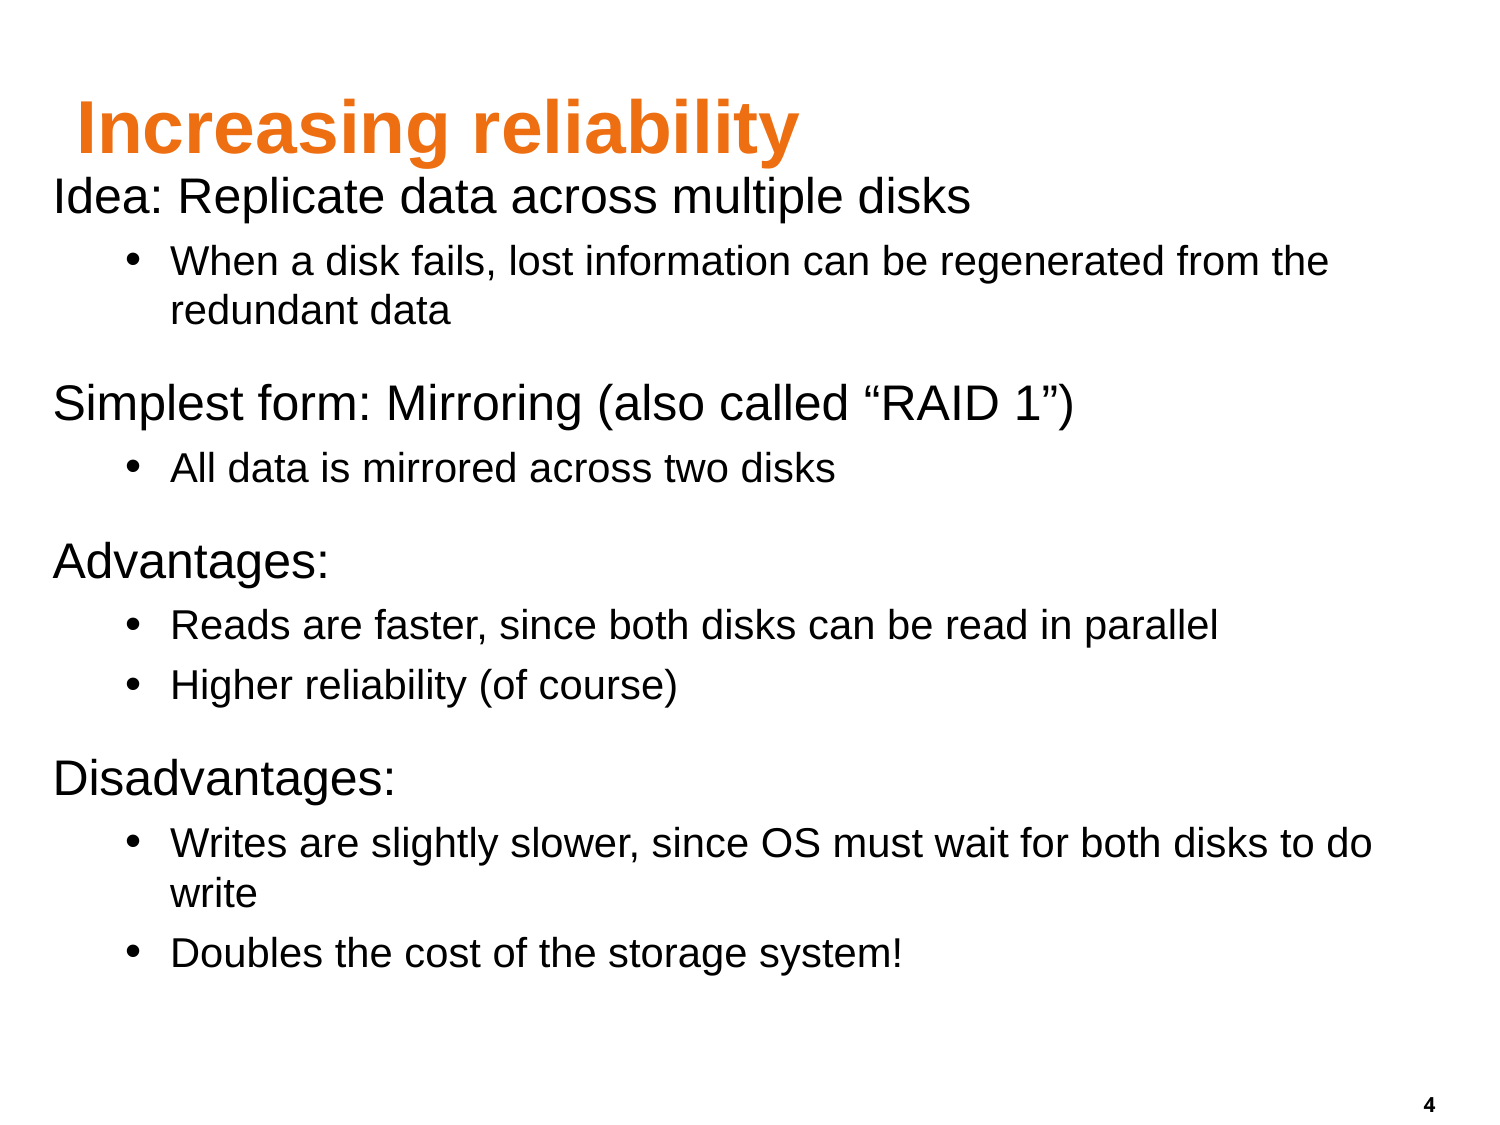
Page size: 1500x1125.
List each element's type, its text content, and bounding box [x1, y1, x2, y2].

title Increasing reliability [61, 60, 1438, 155]
list Idea: Replicate data across multiple disks When a disk fails, lost information can be regenerated from the redundant data Simplest form: Mirroring (also called “RAID 1”) All data is mirrored across two disks Advantages: Reads are faster, since both disks can be read in parallel Higher reliability (of course) Disadvantages: Writes are slightly slower, since OS must wait for both disks to do write Doubles the cost of the storage system! [37, 155, 1450, 1031]
